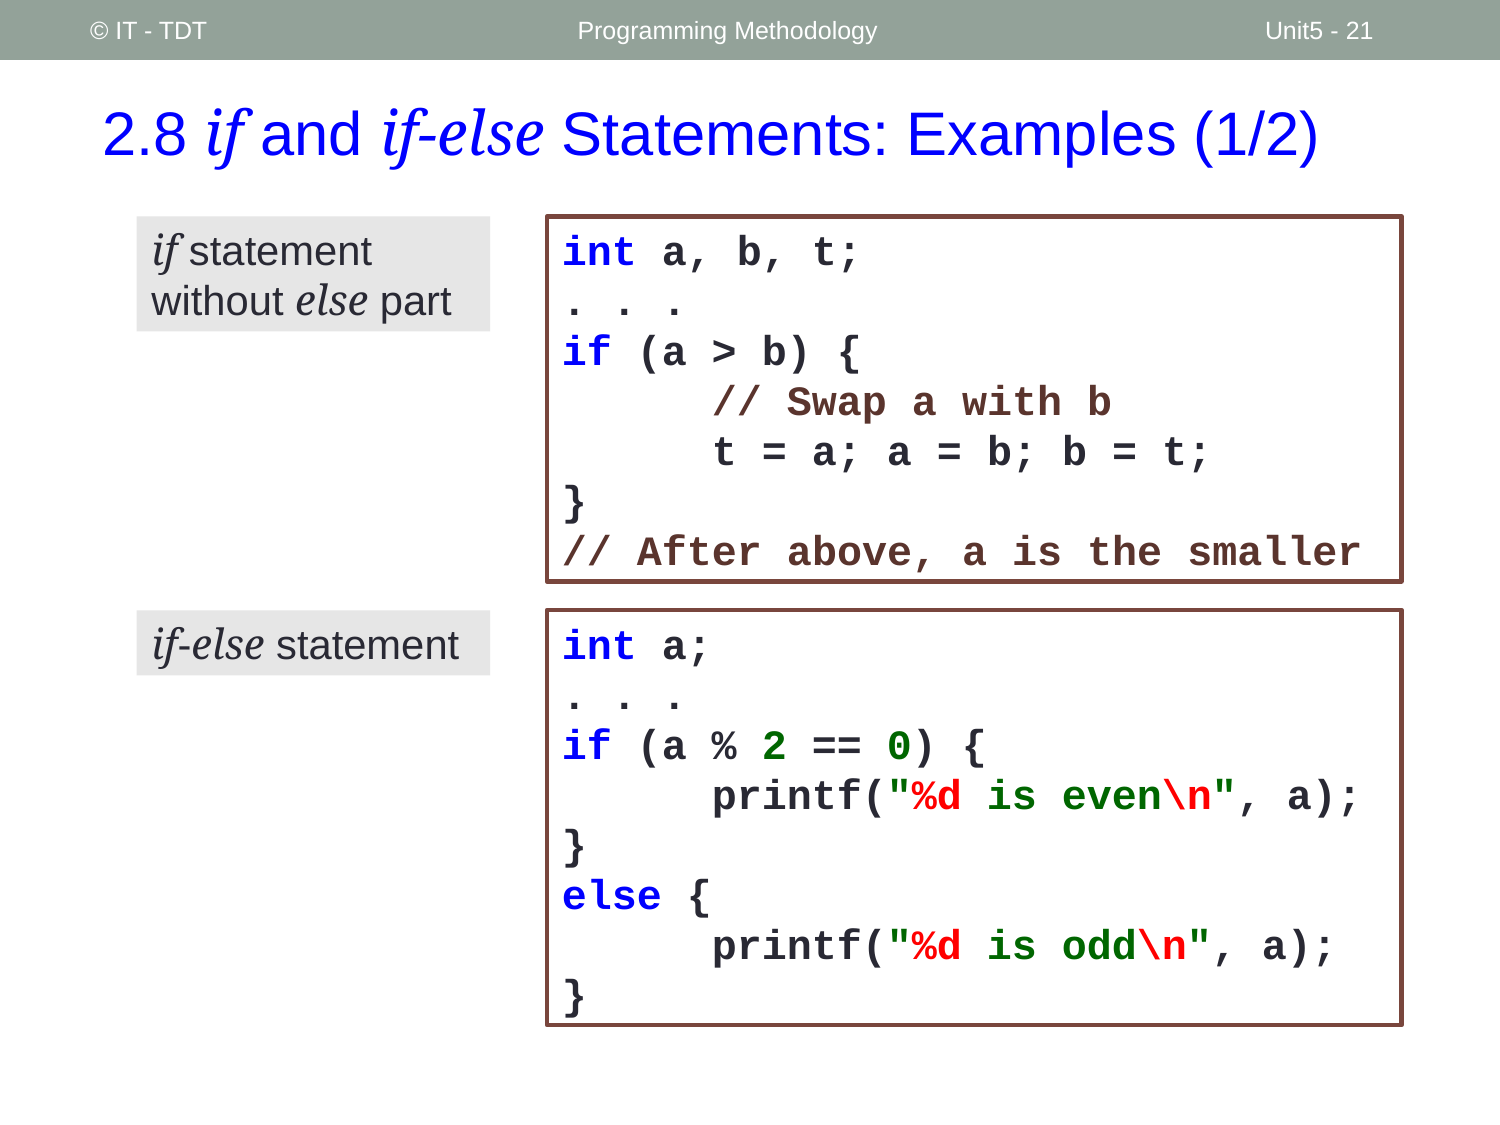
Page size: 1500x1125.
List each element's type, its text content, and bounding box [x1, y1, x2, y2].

slide_number © IT - TDT [75, 3, 550, 57]
title 2.8 if and if-else Statements: Examples (1/2) [87, 62, 1463, 200]
text_box int a, b, t; . . . if (a > b) { // Swap a with b t = a; a = b; b = t; } // After above, a is the smaller [546, 216, 1402, 582]
text_box if statement without else part [136, 216, 491, 332]
slide_number Unit5 - ‹#› [1250, 3, 1425, 57]
footer Programming Methodology [562, 3, 1238, 57]
text_box int a; . . . if (a % 2 == 0) { printf("%d is even\n", a); } else { printf("%d is odd\n", a); } [546, 609, 1402, 1026]
text_box if-else statement [136, 610, 491, 676]
